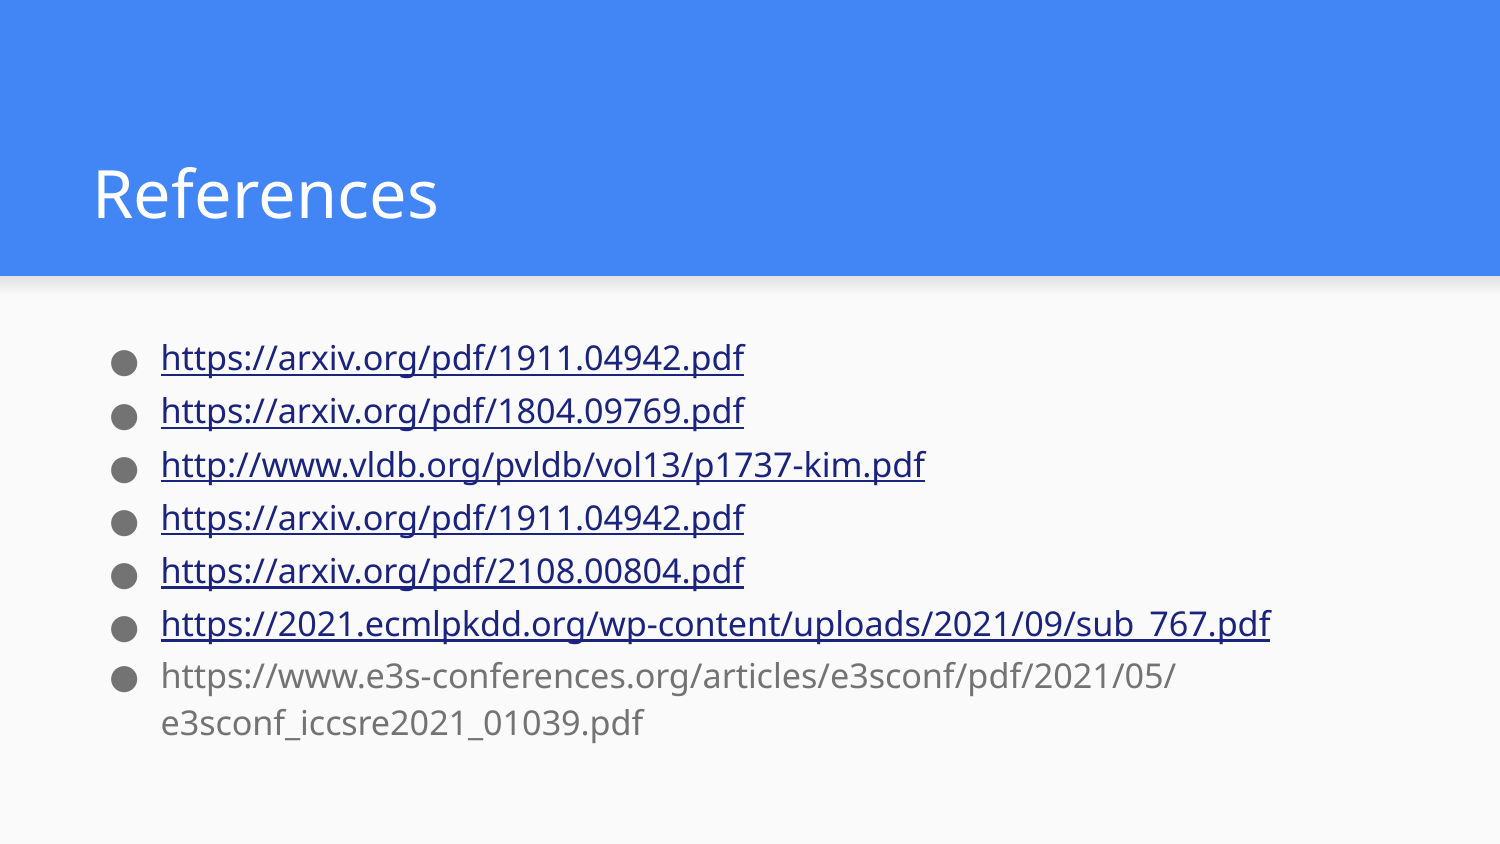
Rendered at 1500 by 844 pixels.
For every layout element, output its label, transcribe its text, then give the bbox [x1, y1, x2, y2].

list https://arxiv.org/pdf/1911.04942.pdf https://arxiv.org/pdf/1804.09769.pdf http://www.vldb.org/pvldb/vol13/p1737-kim.pdf https://arxiv.org/pdf/1911.04942.pdf https://arxiv.org/pdf/2108.00804.pdf https://2021.ecmlpkdd.org/wp-content/uploads/2021/09/sub_767.pdf https://www.e3s-conferences.org/articles/e3sconf/pdf/2021/05/e3sconf_iccsre2021_01039.pdf [77, 314, 1427, 760]
title References [77, 121, 1427, 248]
